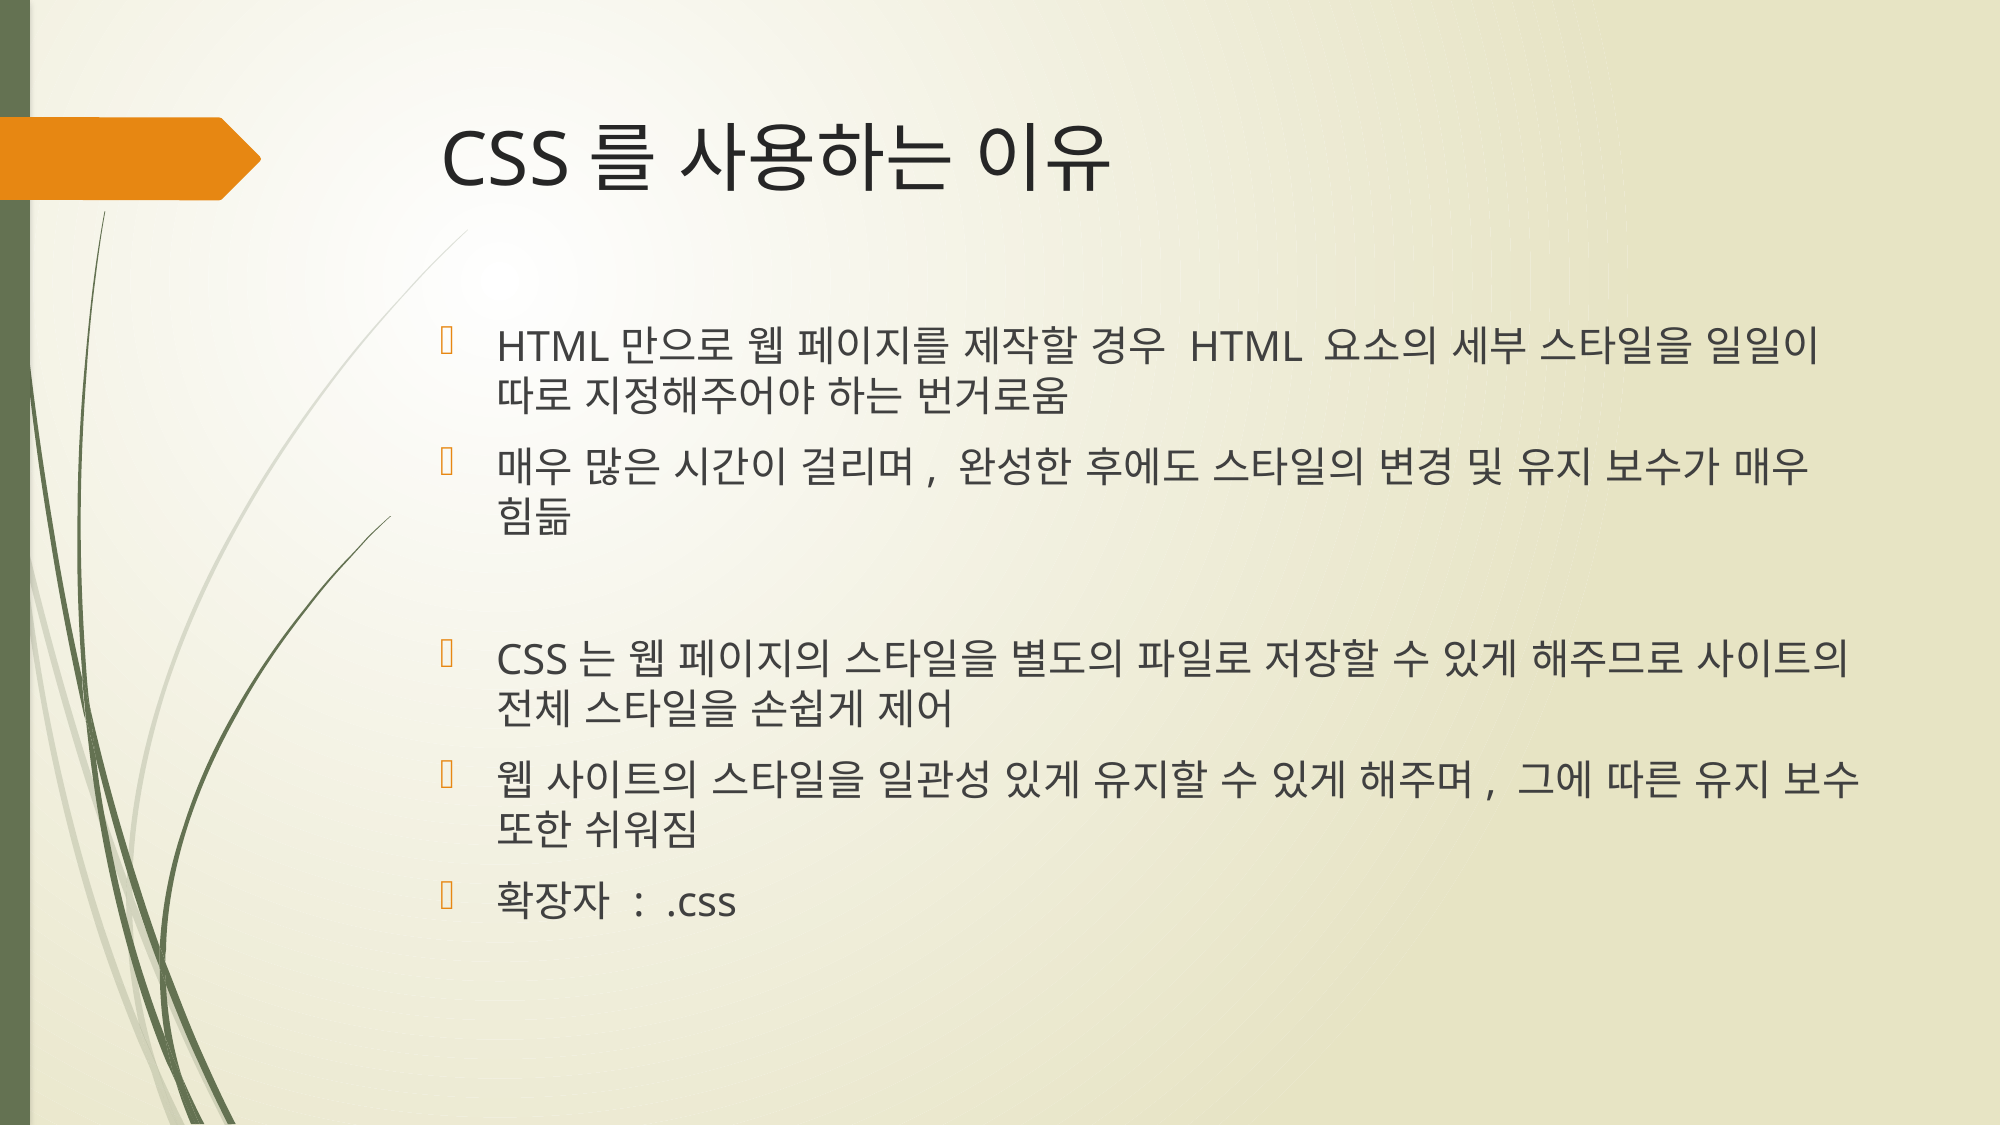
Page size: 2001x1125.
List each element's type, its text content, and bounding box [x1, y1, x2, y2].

list HTML만으로 웹 페이지를 제작할 경우 HTML 요소의 세부 스타일을 일일이 따로 지정해주어야 하는 번거로움 매우 많은 시간이 걸리며, 완성한 후에도 스타일의 변경 및 유지 보수가 매우 힘듦 CSS는 웹 페이지의 스타일을 별도의 파일로 저장할 수 있게 해주므로 사이트의 전체 스타일을 손쉽게 제어 웹 사이트의 스타일을 일관성 있게 유지할 수 있게 해주며, 그에 따른 유지 보수 또한 쉬워짐 확장자 : .css [424, 312, 1888, 970]
title CSS를 사용하는 이유 [425, 102, 1888, 312]
